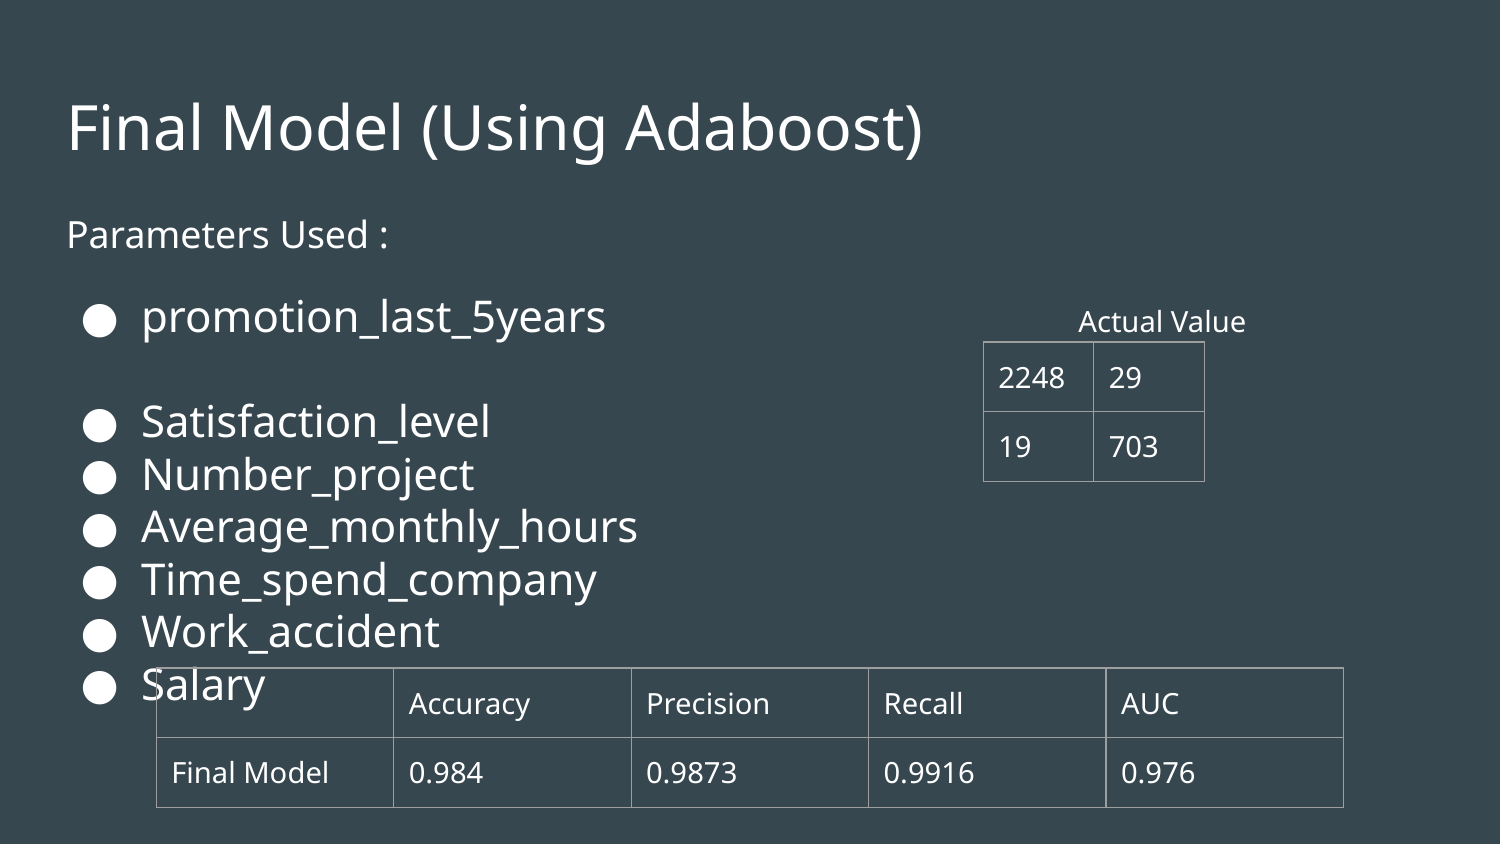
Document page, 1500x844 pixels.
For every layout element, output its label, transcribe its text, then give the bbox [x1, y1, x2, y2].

table_header AUC [1107, 669, 1343, 737]
table_header 29 [1094, 343, 1204, 411]
table_cell 703 [1094, 412, 1204, 481]
table_cell 0.984 [394, 738, 631, 807]
table_cell 0.9873 [632, 738, 868, 807]
table_cell 0.976 [1107, 738, 1343, 807]
list Parameters Used : promotion_last_5years Actual Value Satisfaction_level Number_project Average_monthly_hours Time_spend_company Work_accident Salary [51, 189, 1449, 750]
table_cell Final Model [157, 738, 393, 807]
table_header Recall [869, 669, 1105, 737]
table_cell 19 [984, 412, 1093, 481]
table_cell 0.9916 [869, 738, 1105, 807]
table_header Accuracy [394, 669, 631, 737]
table_header [157, 669, 393, 737]
title Final Model (Using Adaboost) [51, 72, 1449, 167]
table_header 2248 [984, 343, 1093, 411]
table_header Precision [632, 669, 868, 737]
